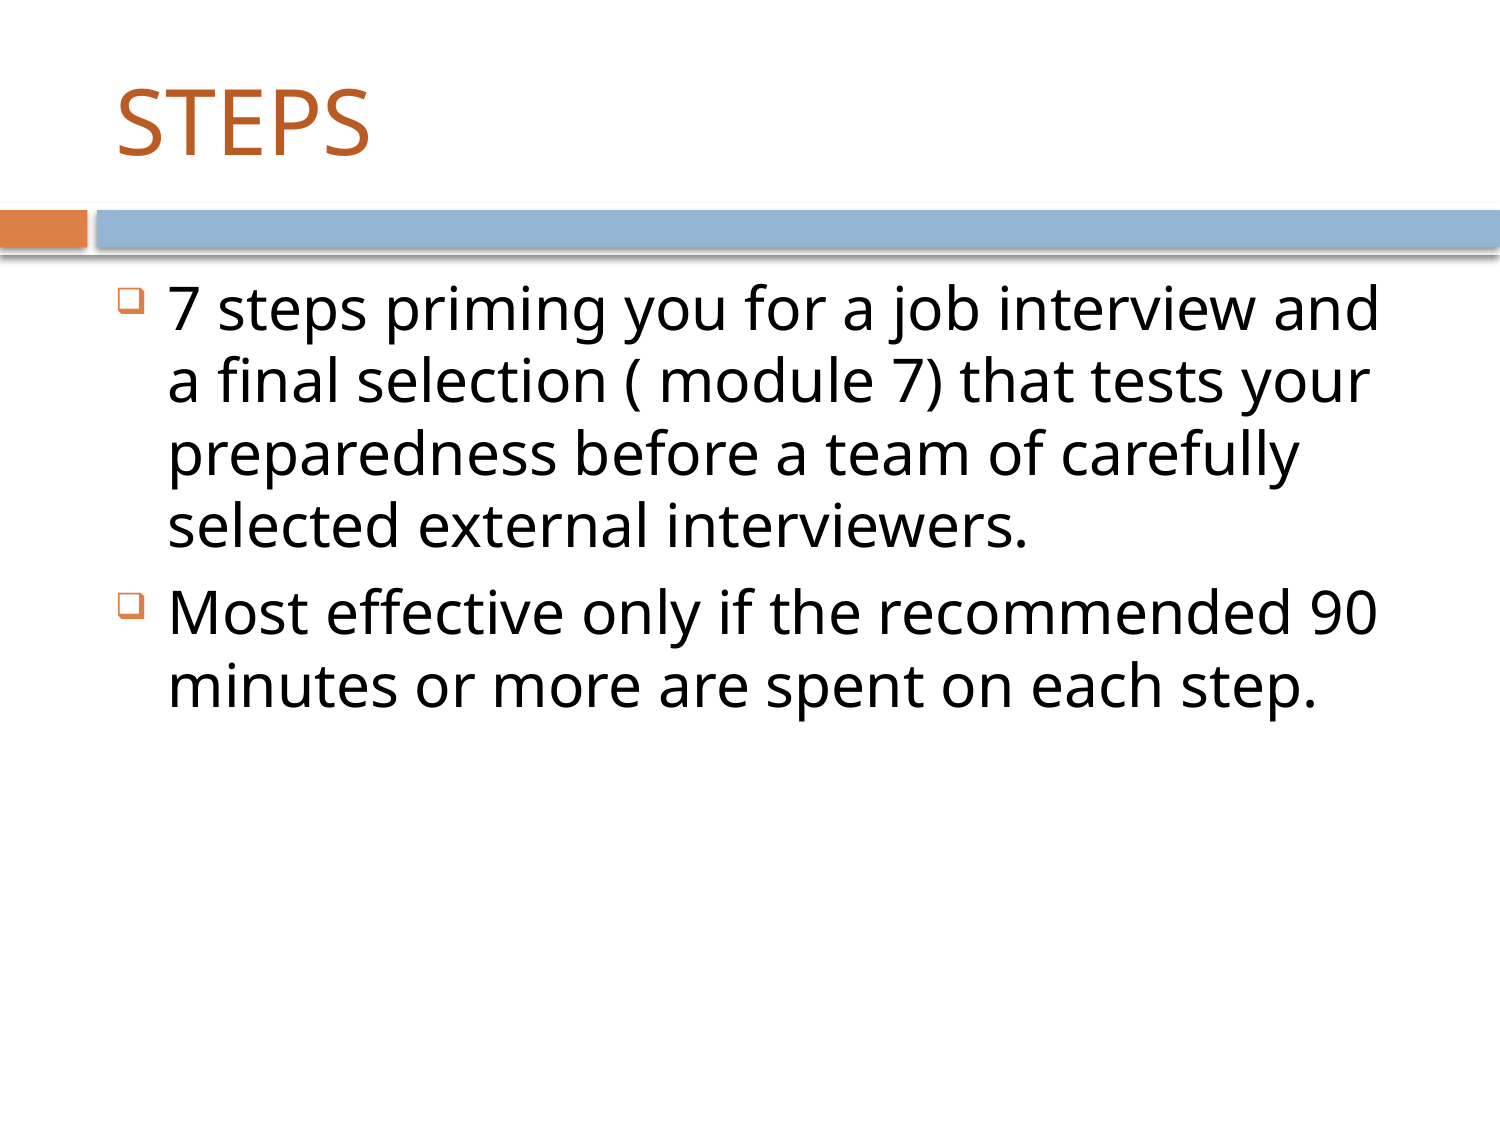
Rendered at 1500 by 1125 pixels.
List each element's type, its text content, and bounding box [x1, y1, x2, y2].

list 7 steps priming you for a job interview and a final selection ( module 7) that tests your preparedness before a team of carefully selected external interviewers. Most effective only if the recommended 90 minutes or more are spent on each step. [100, 262, 1438, 1000]
title STEPS [100, 37, 1438, 200]
